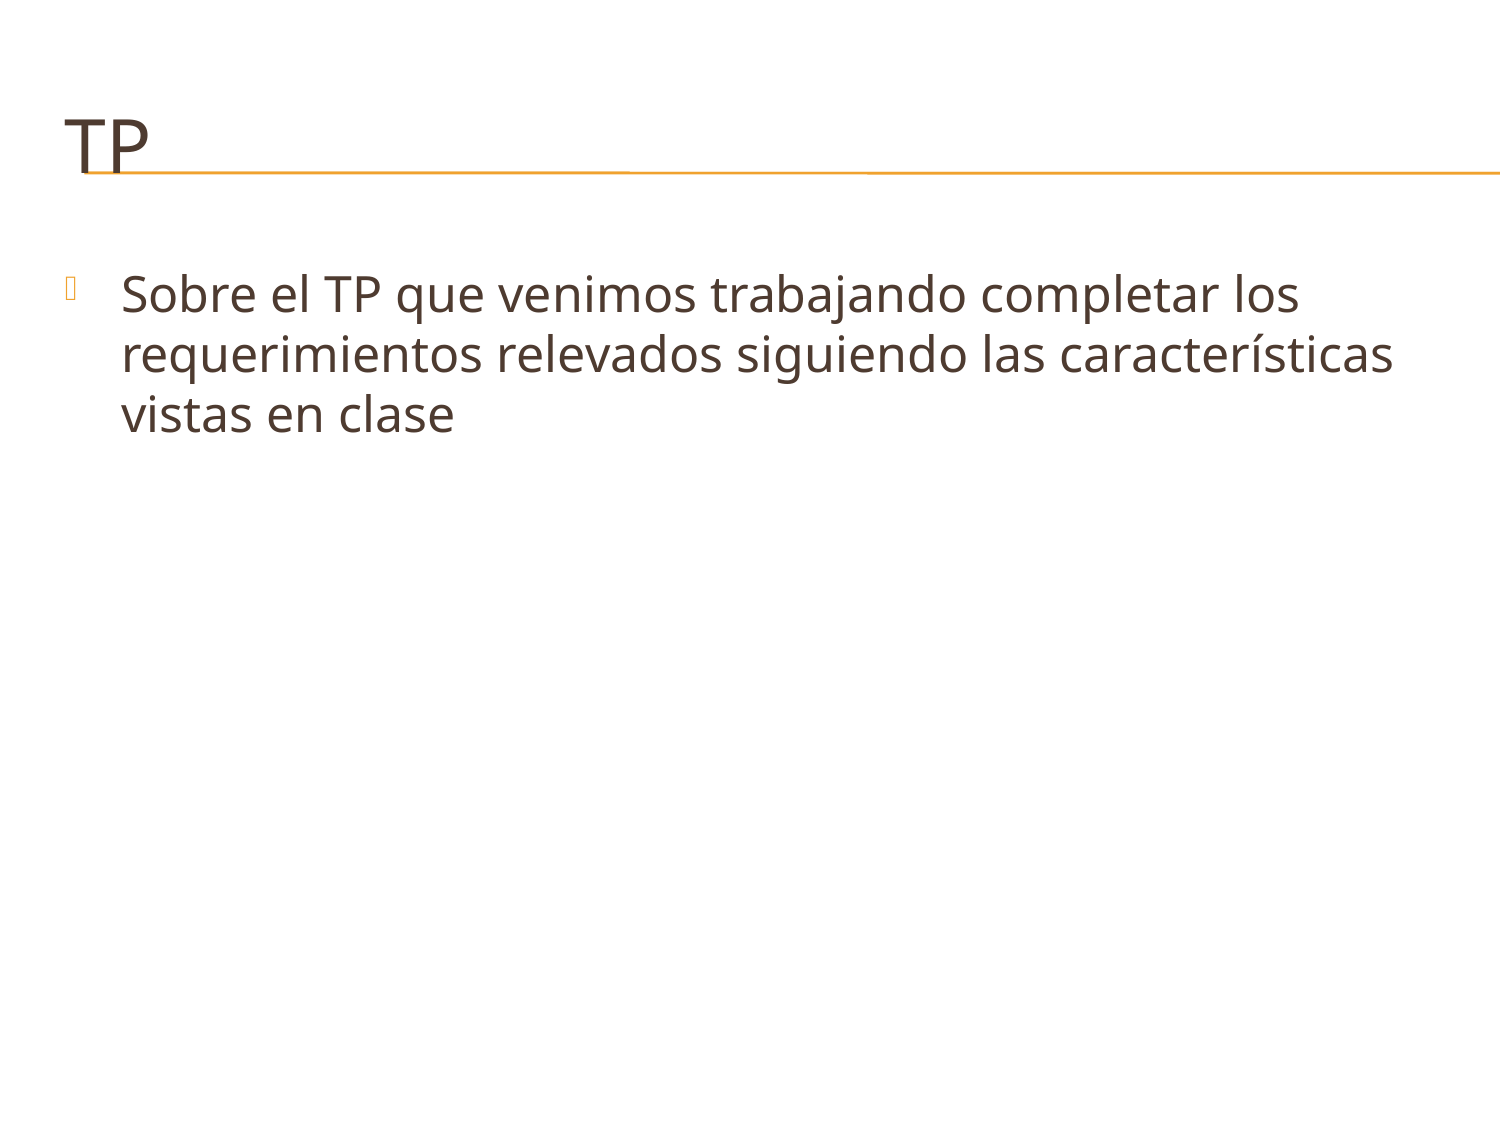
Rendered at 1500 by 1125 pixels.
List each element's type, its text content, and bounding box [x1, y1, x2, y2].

title Tp [50, 75, 1475, 213]
list Sobre el TP que venimos trabajando completar los requerimientos relevados siguiendo las características vistas en clase [50, 254, 1475, 998]
